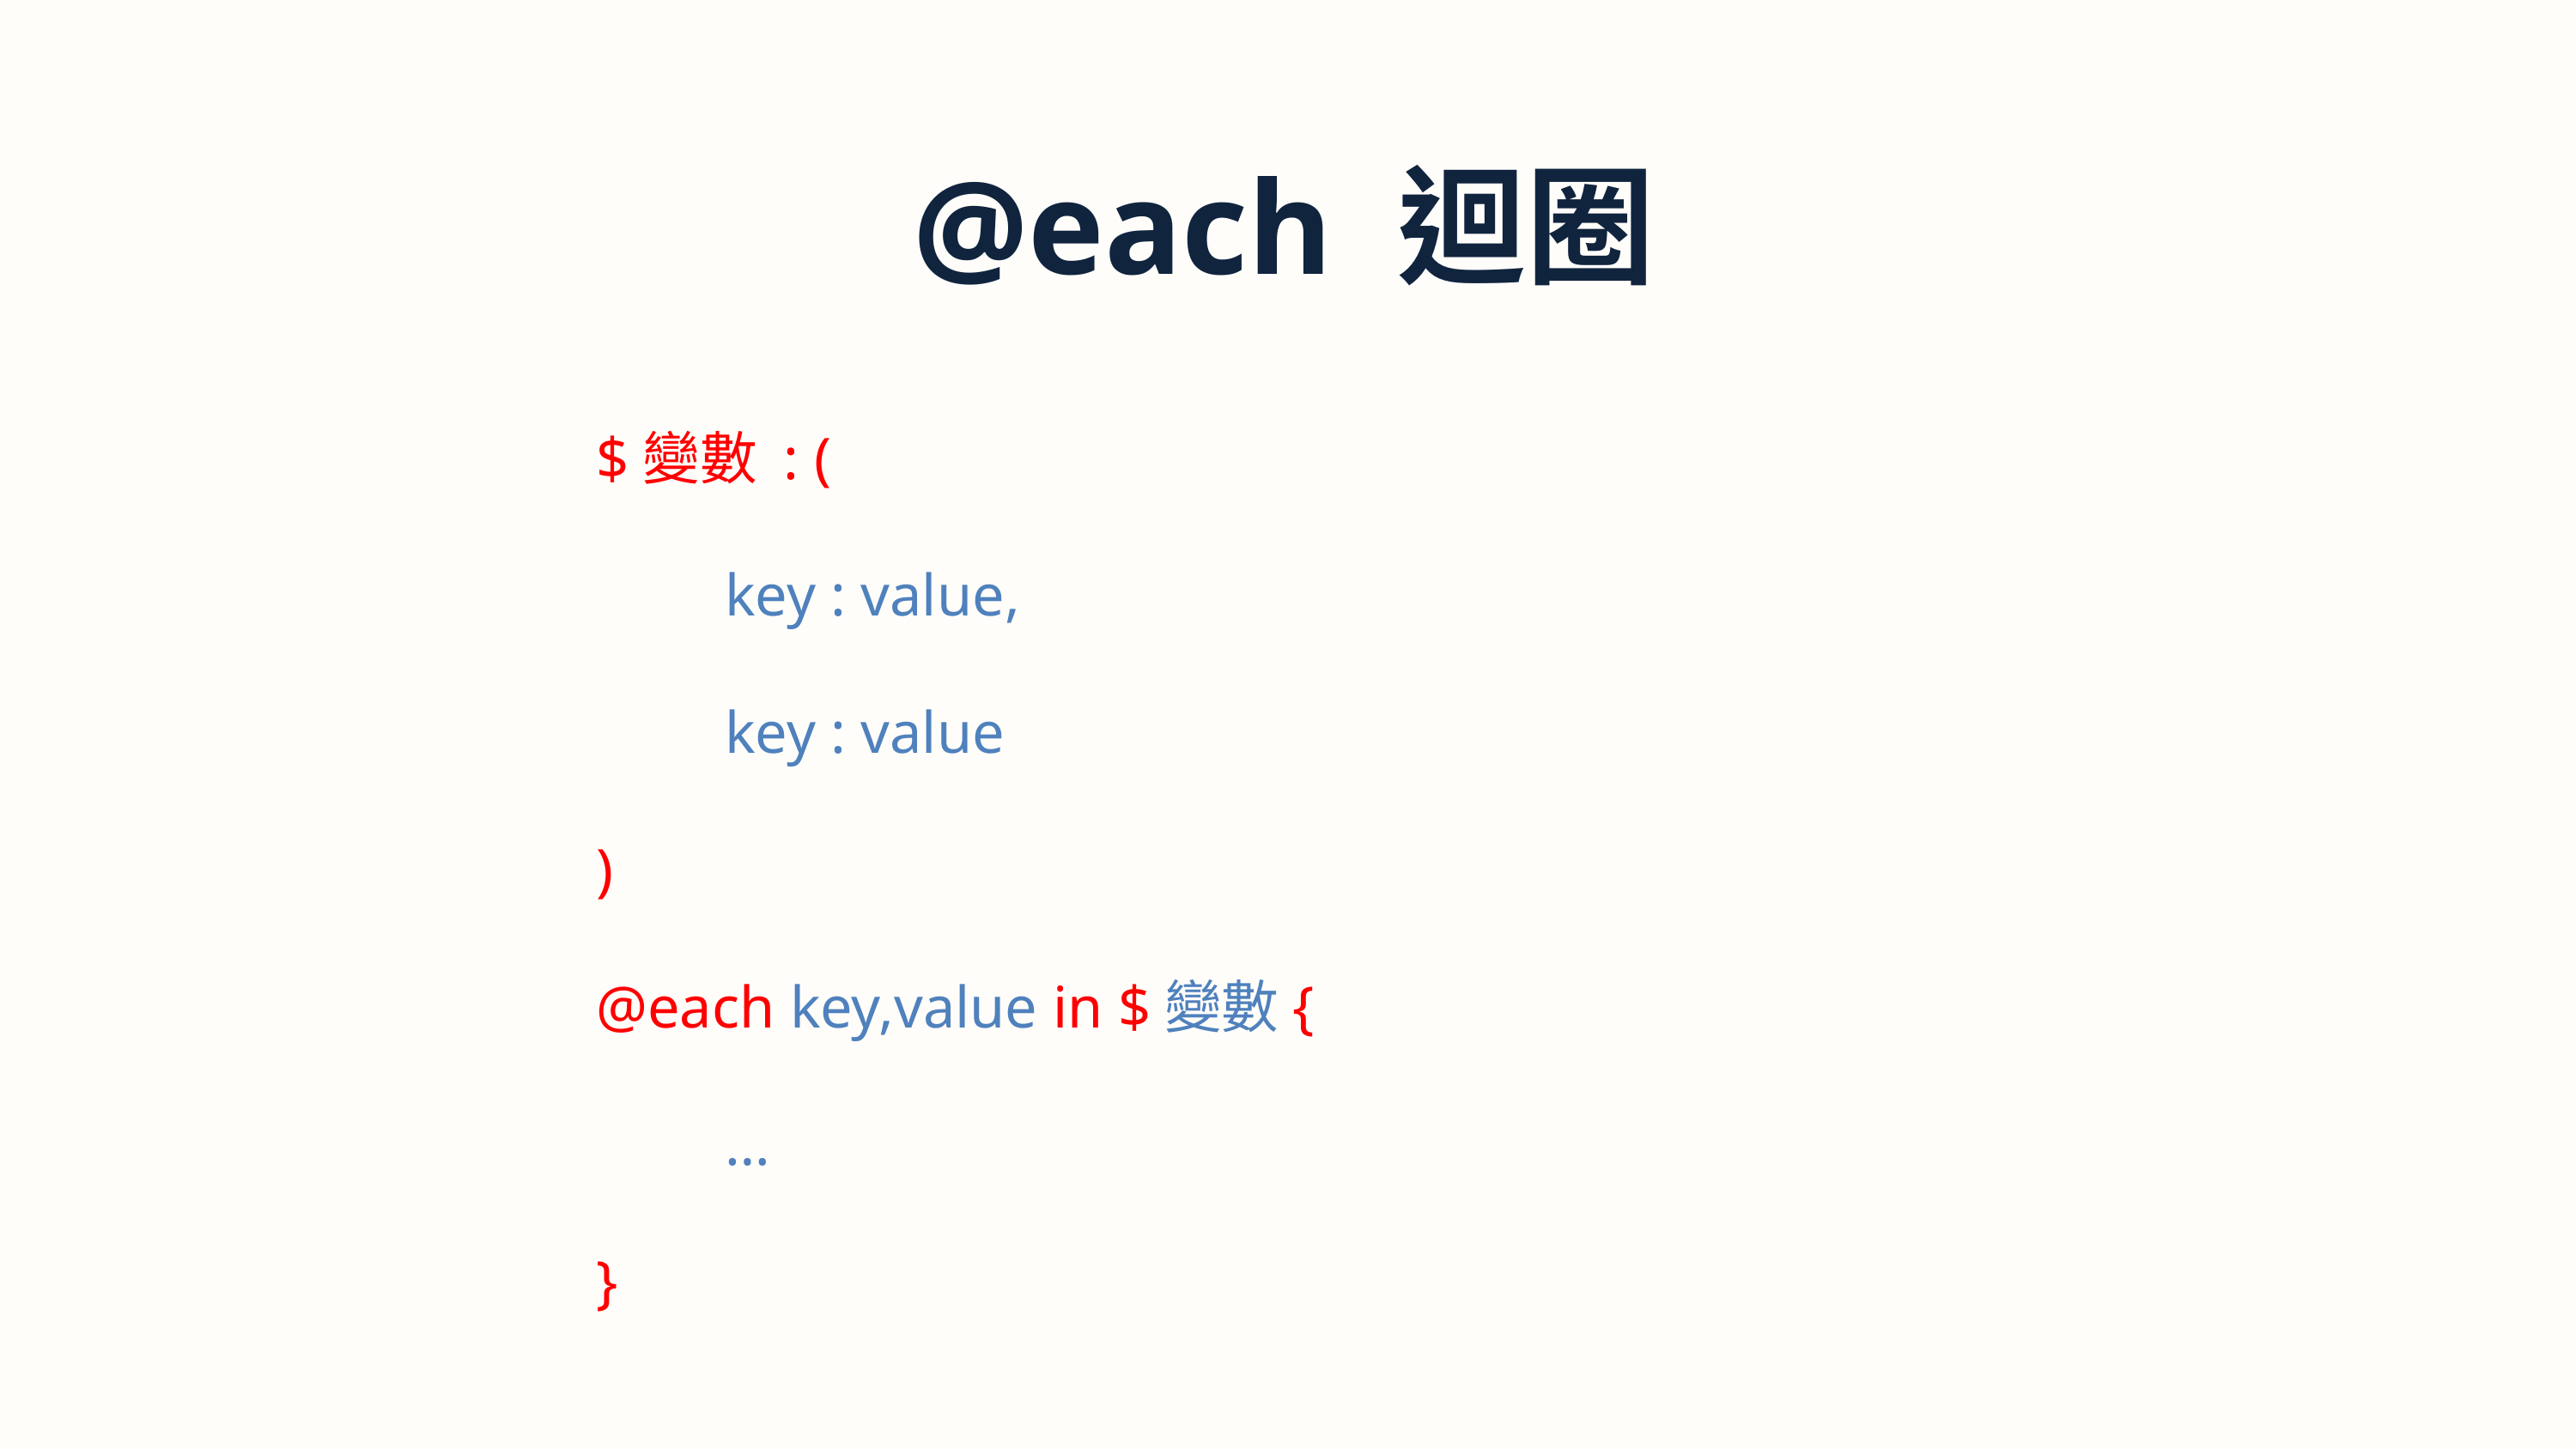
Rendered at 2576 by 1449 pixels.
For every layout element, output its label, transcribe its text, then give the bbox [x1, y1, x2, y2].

text_box @each 迴圈 [543, 139, 2025, 326]
text_box $變數 : ( key : value, key : value ) @each key,value in $變數{ … } [583, 347, 2417, 1321]
